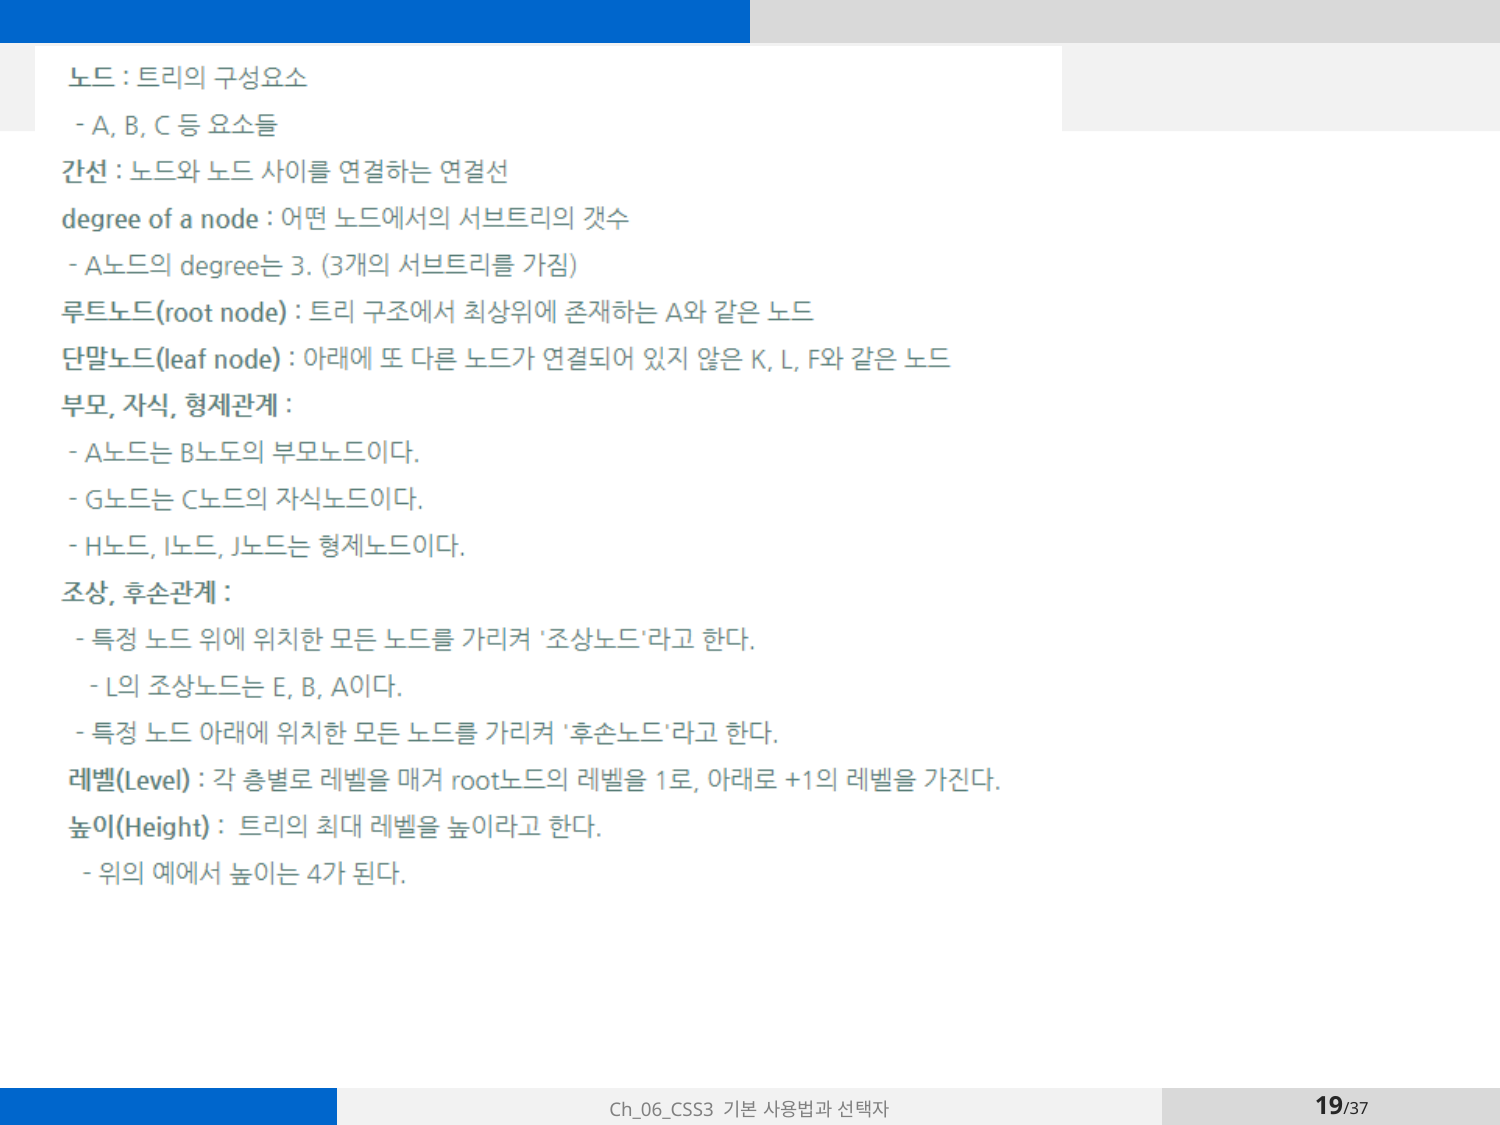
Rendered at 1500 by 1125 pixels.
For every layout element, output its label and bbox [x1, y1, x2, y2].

list [34, 46, 1063, 922]
